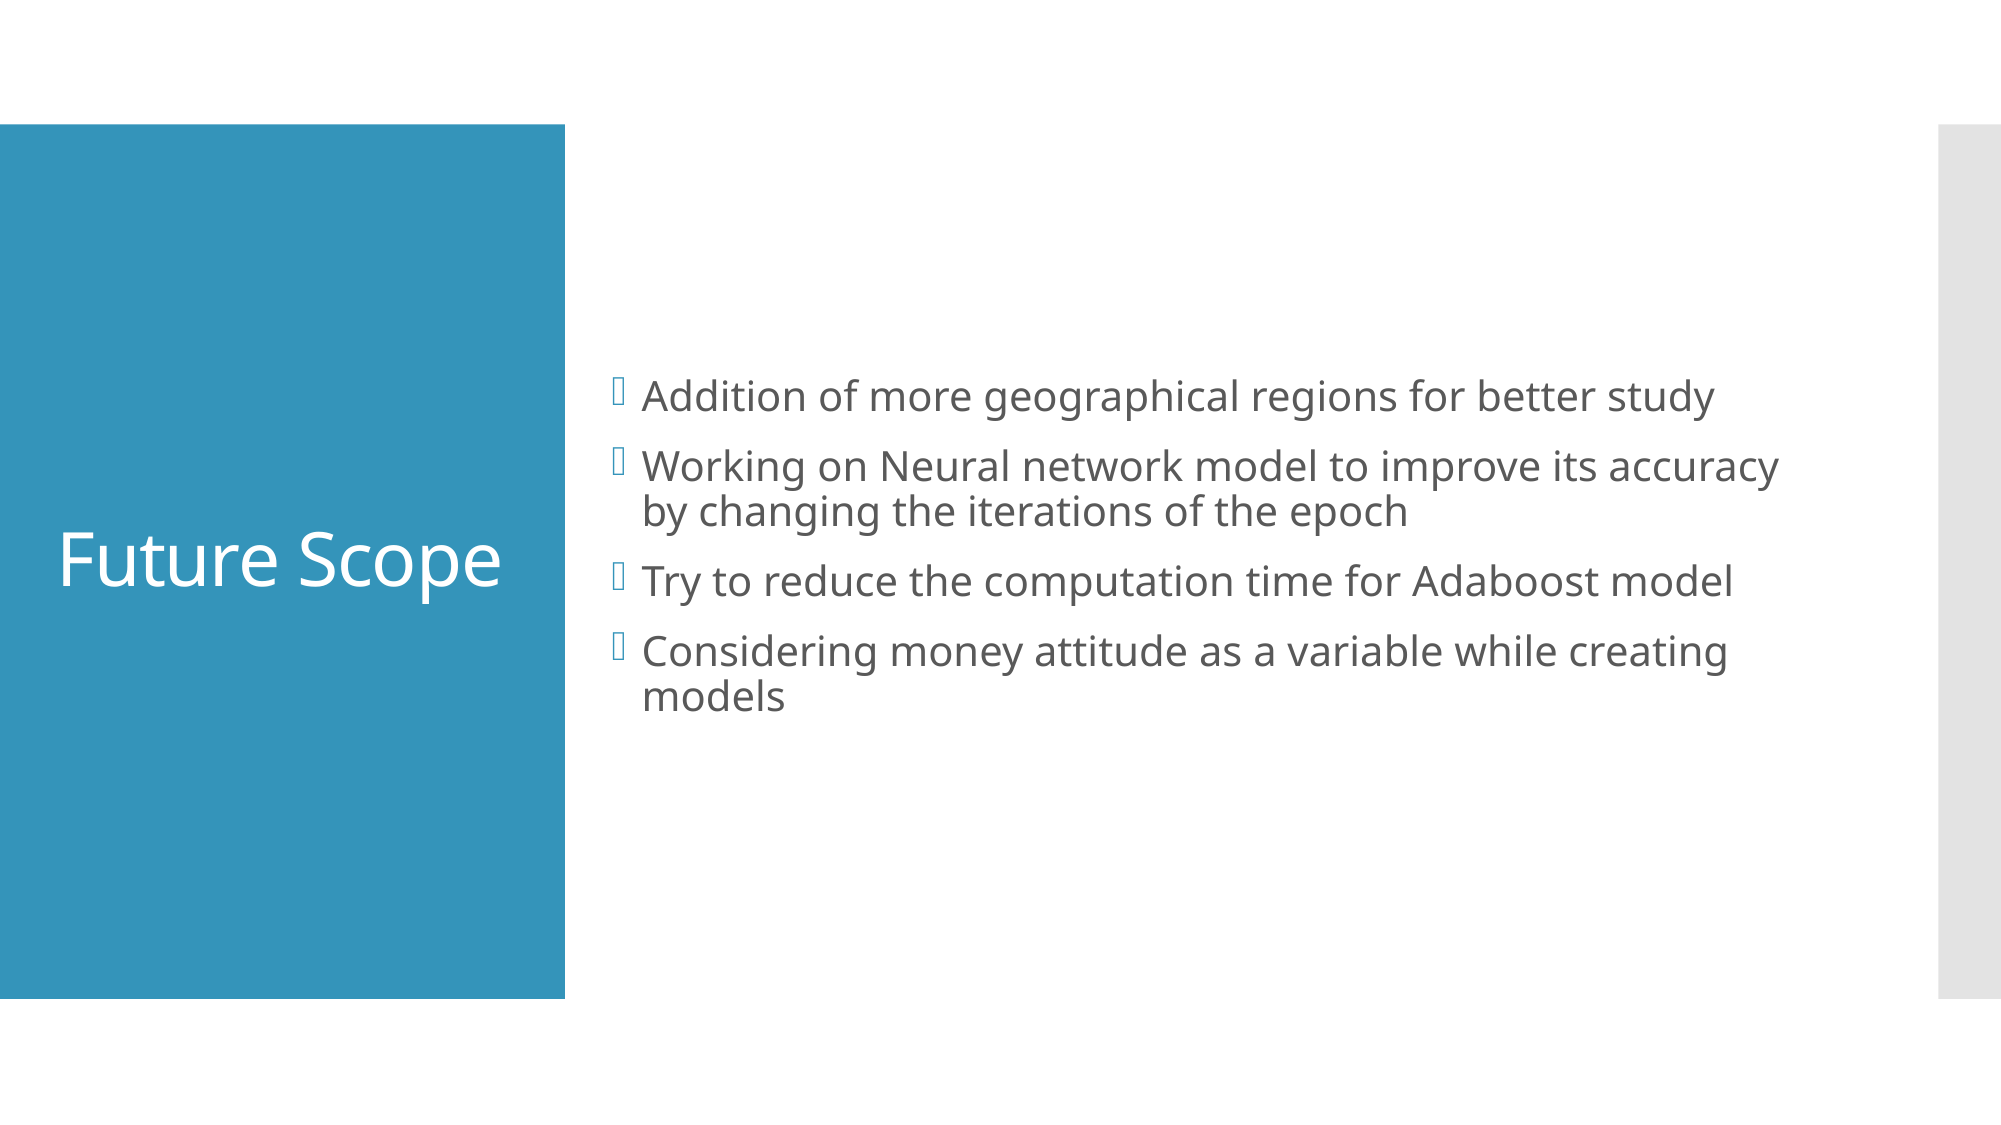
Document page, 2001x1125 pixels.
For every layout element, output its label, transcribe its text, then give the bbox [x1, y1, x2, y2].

list Addition of more geographical regions for better study Working on Neural network model to improve its accuracy by changing the iterations of the epoch Try to reduce the computation time for Adaboost model Considering money attitude as a variable while creating models [596, 127, 1797, 968]
title Future Scope [41, 184, 525, 940]
